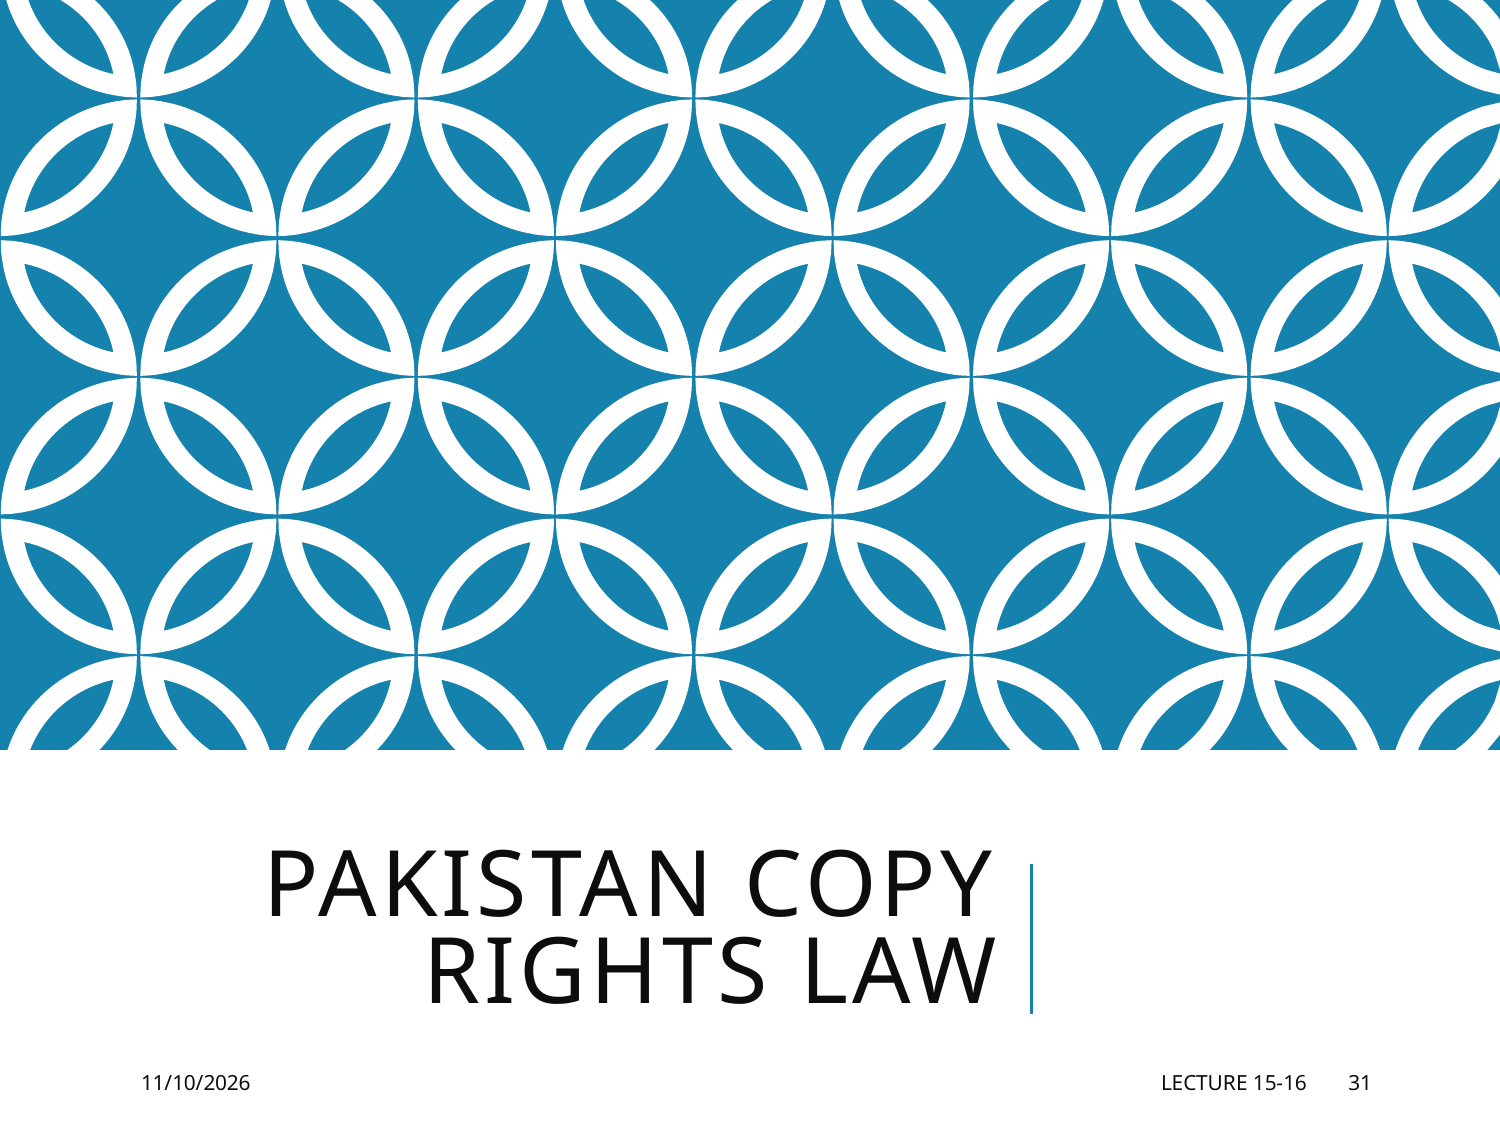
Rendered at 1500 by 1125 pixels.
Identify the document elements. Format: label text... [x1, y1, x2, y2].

footer Lecture 15-16 [595, 1061, 1322, 1107]
title Pakistan copy rights law [56, 813, 1013, 1054]
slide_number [126, 1061, 392, 1107]
slide_number 31 [1333, 1061, 1454, 1107]
